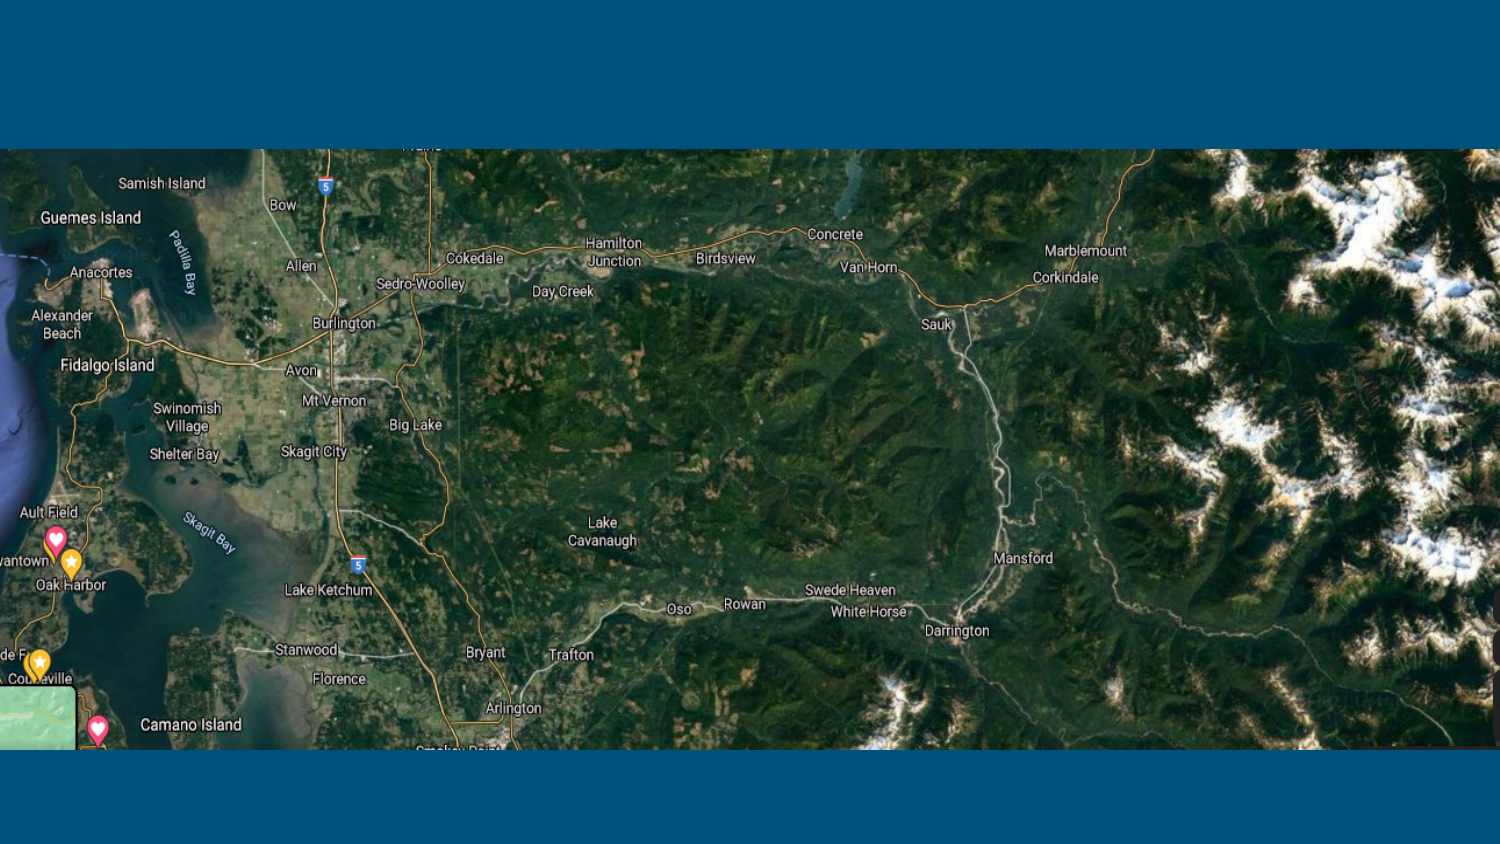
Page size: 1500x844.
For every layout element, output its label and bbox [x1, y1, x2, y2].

picture [0, 150, 1500, 749]
